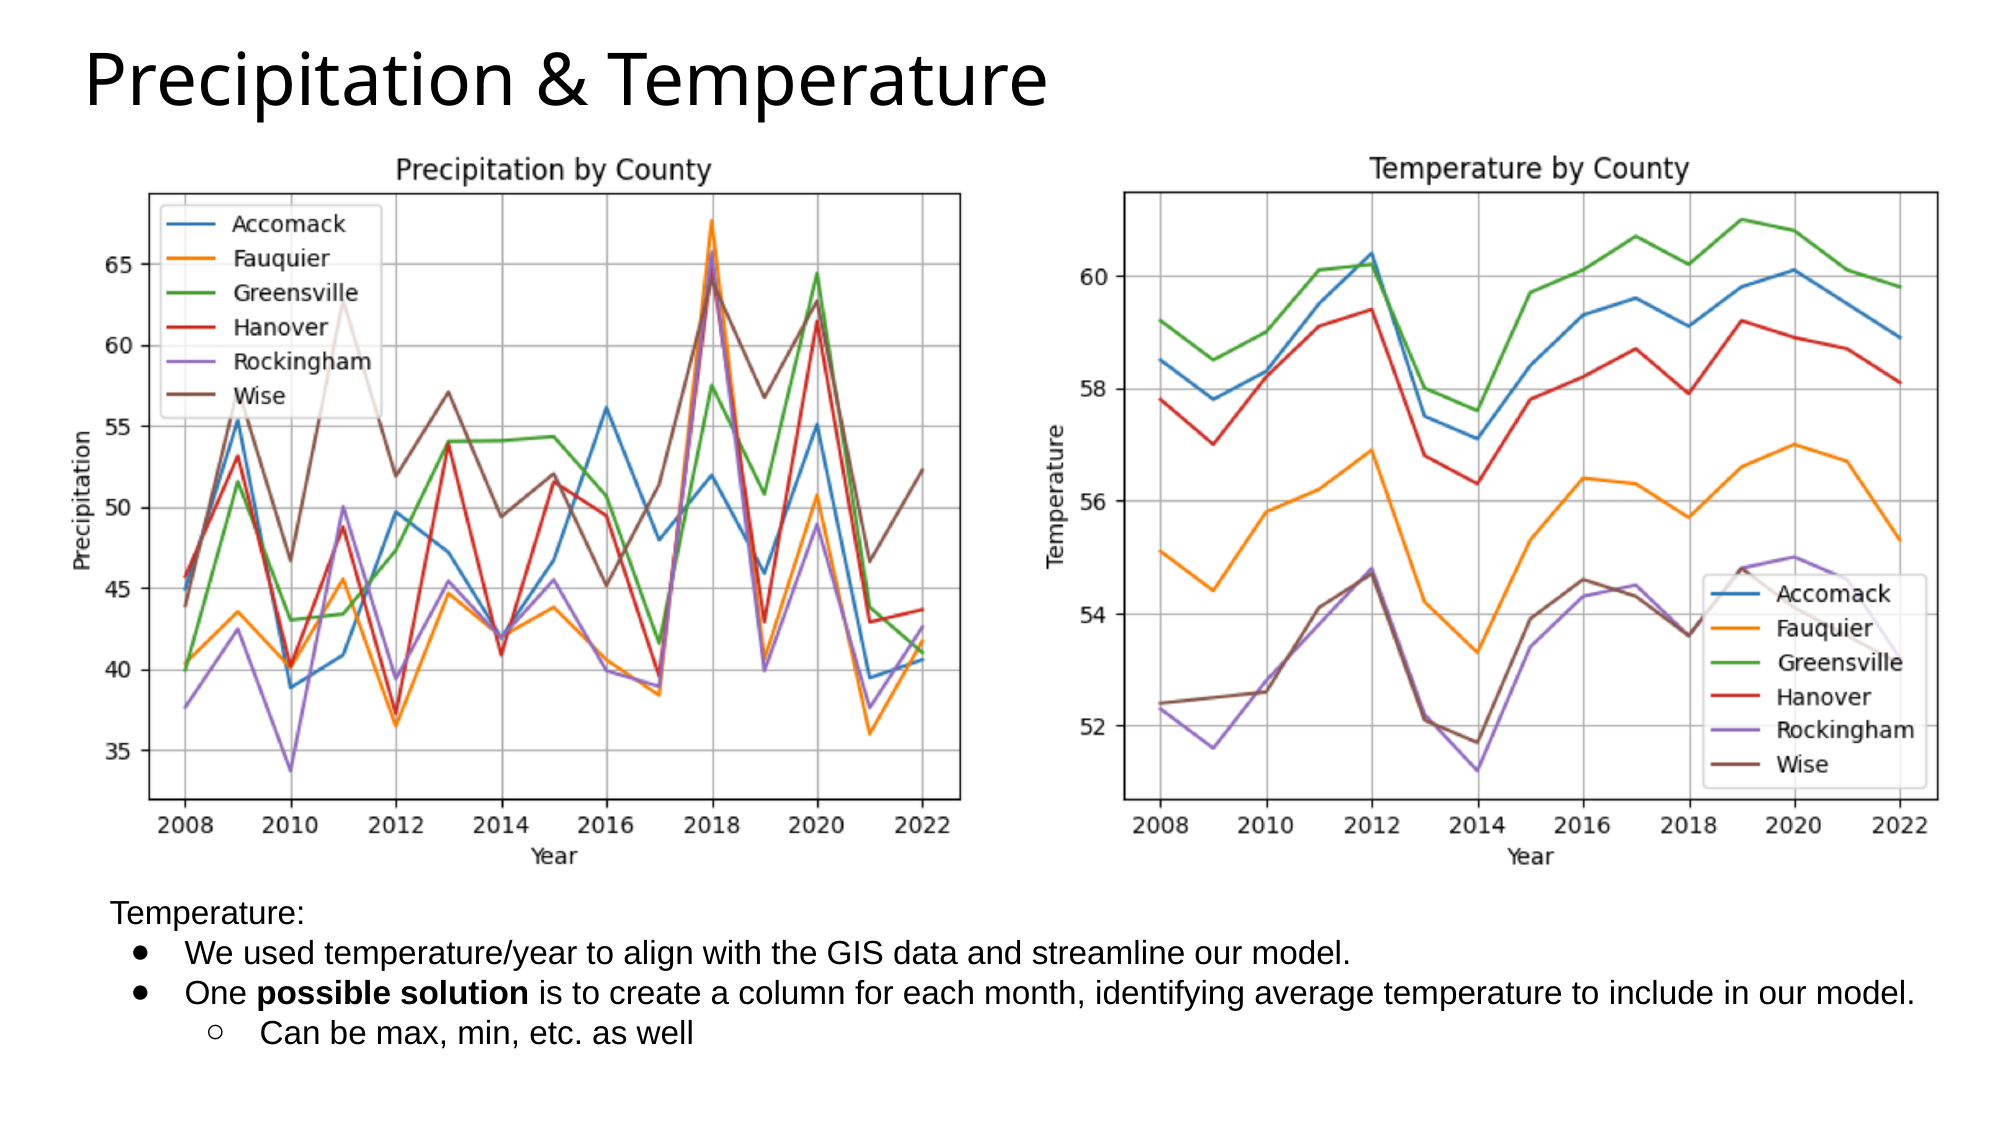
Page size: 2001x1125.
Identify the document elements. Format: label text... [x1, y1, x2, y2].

title Precipitation & Temperature [68, 0, 1794, 149]
text_box Temperature: We used temperature/year to align with the GIS data and streamline our model. One possible solution is to create a column for each month, identifying average temperature to include in our model. Can be max, min, etc. as well [94, 885, 1943, 1095]
picture [53, 147, 1986, 880]
